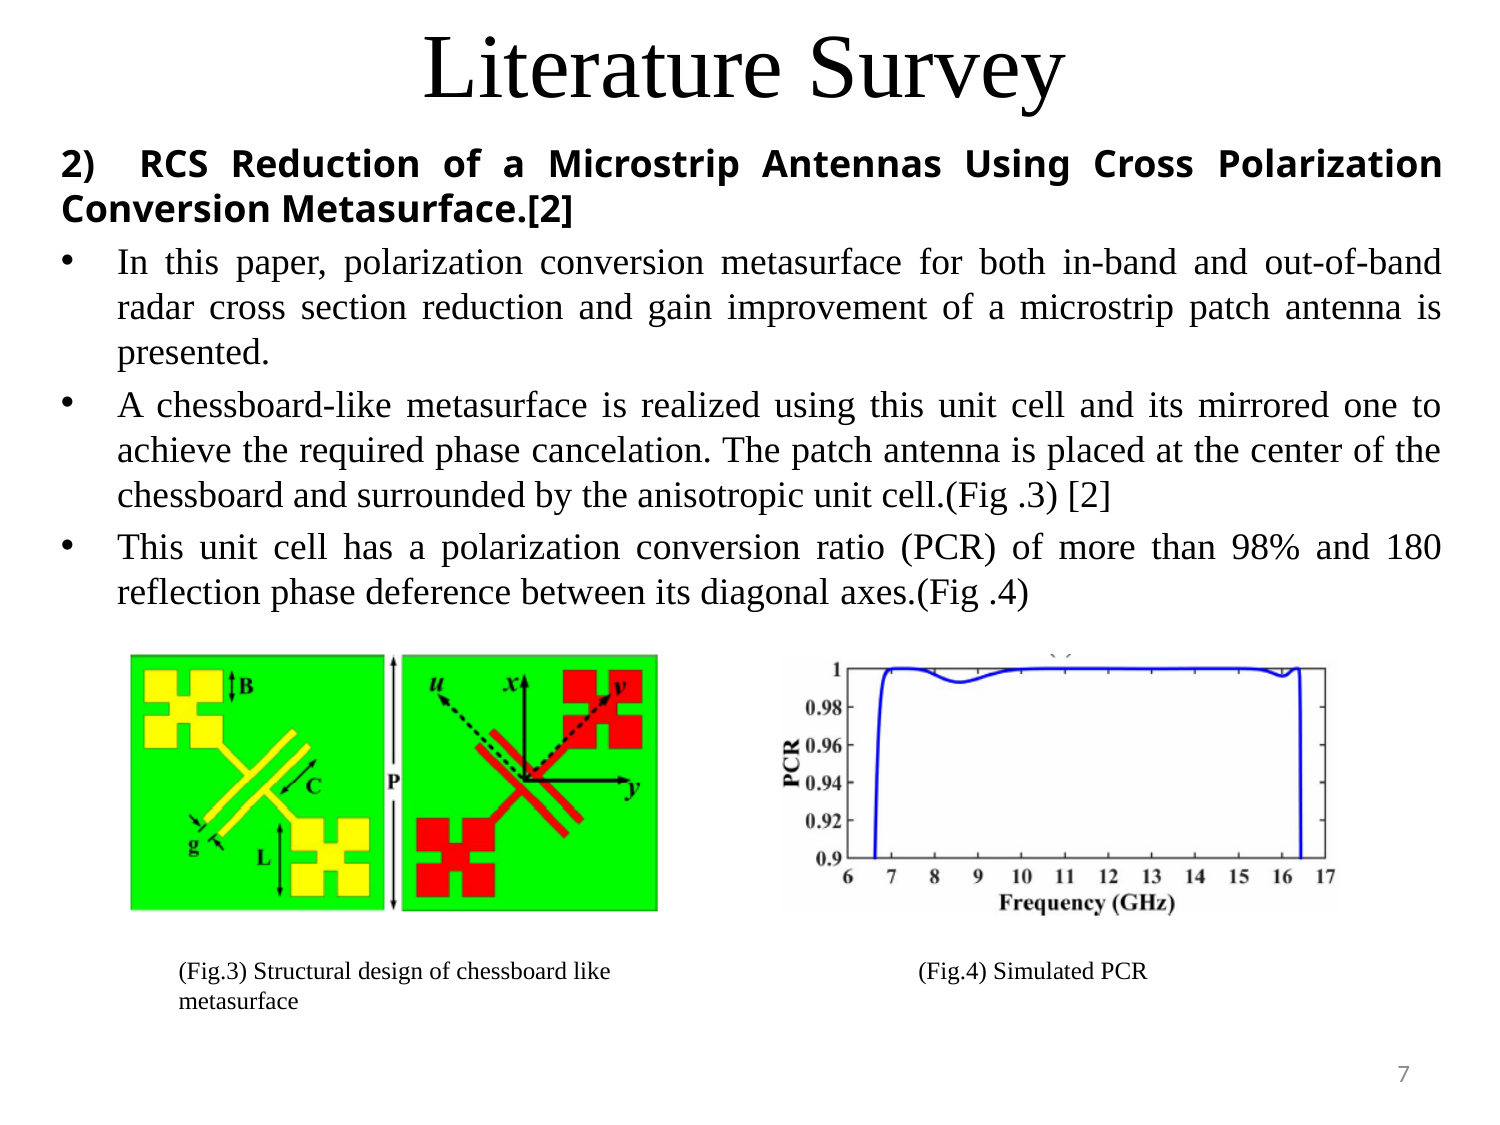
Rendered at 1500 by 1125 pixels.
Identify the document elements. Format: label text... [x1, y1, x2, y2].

slide_number 7 [1074, 1042, 1425, 1103]
title Literature Survey [64, 0, 1425, 132]
text_box (Fig.4) Simulated PCR [903, 947, 1306, 993]
text_box (Fig.3) Structural design of chessboard like metasurface [163, 947, 632, 1022]
picture [114, 631, 672, 917]
picture [775, 654, 1341, 917]
list 2) RCS Reduction of a Microstrip Antennas Using Cross Polarization Conversion Metasurface.[2] In this paper, polarization conversion metasurface for both in-band and out-of-band radar cross section reduction and gain improvement of a microstrip patch antenna is presented. A chessboard-like metasurface is realized using this unit cell and its mirrored one to achieve the required phase cancelation. The patch antenna is placed at the center of the chessboard and surrounded by the anisotropic unit cell.(Fig .3) [2] This unit cell has a polarization conversion ratio (PCR) of more than 98% and 180 reflection phase deference between its diagonal axes.(Fig .4) [45, 132, 1459, 1018]
